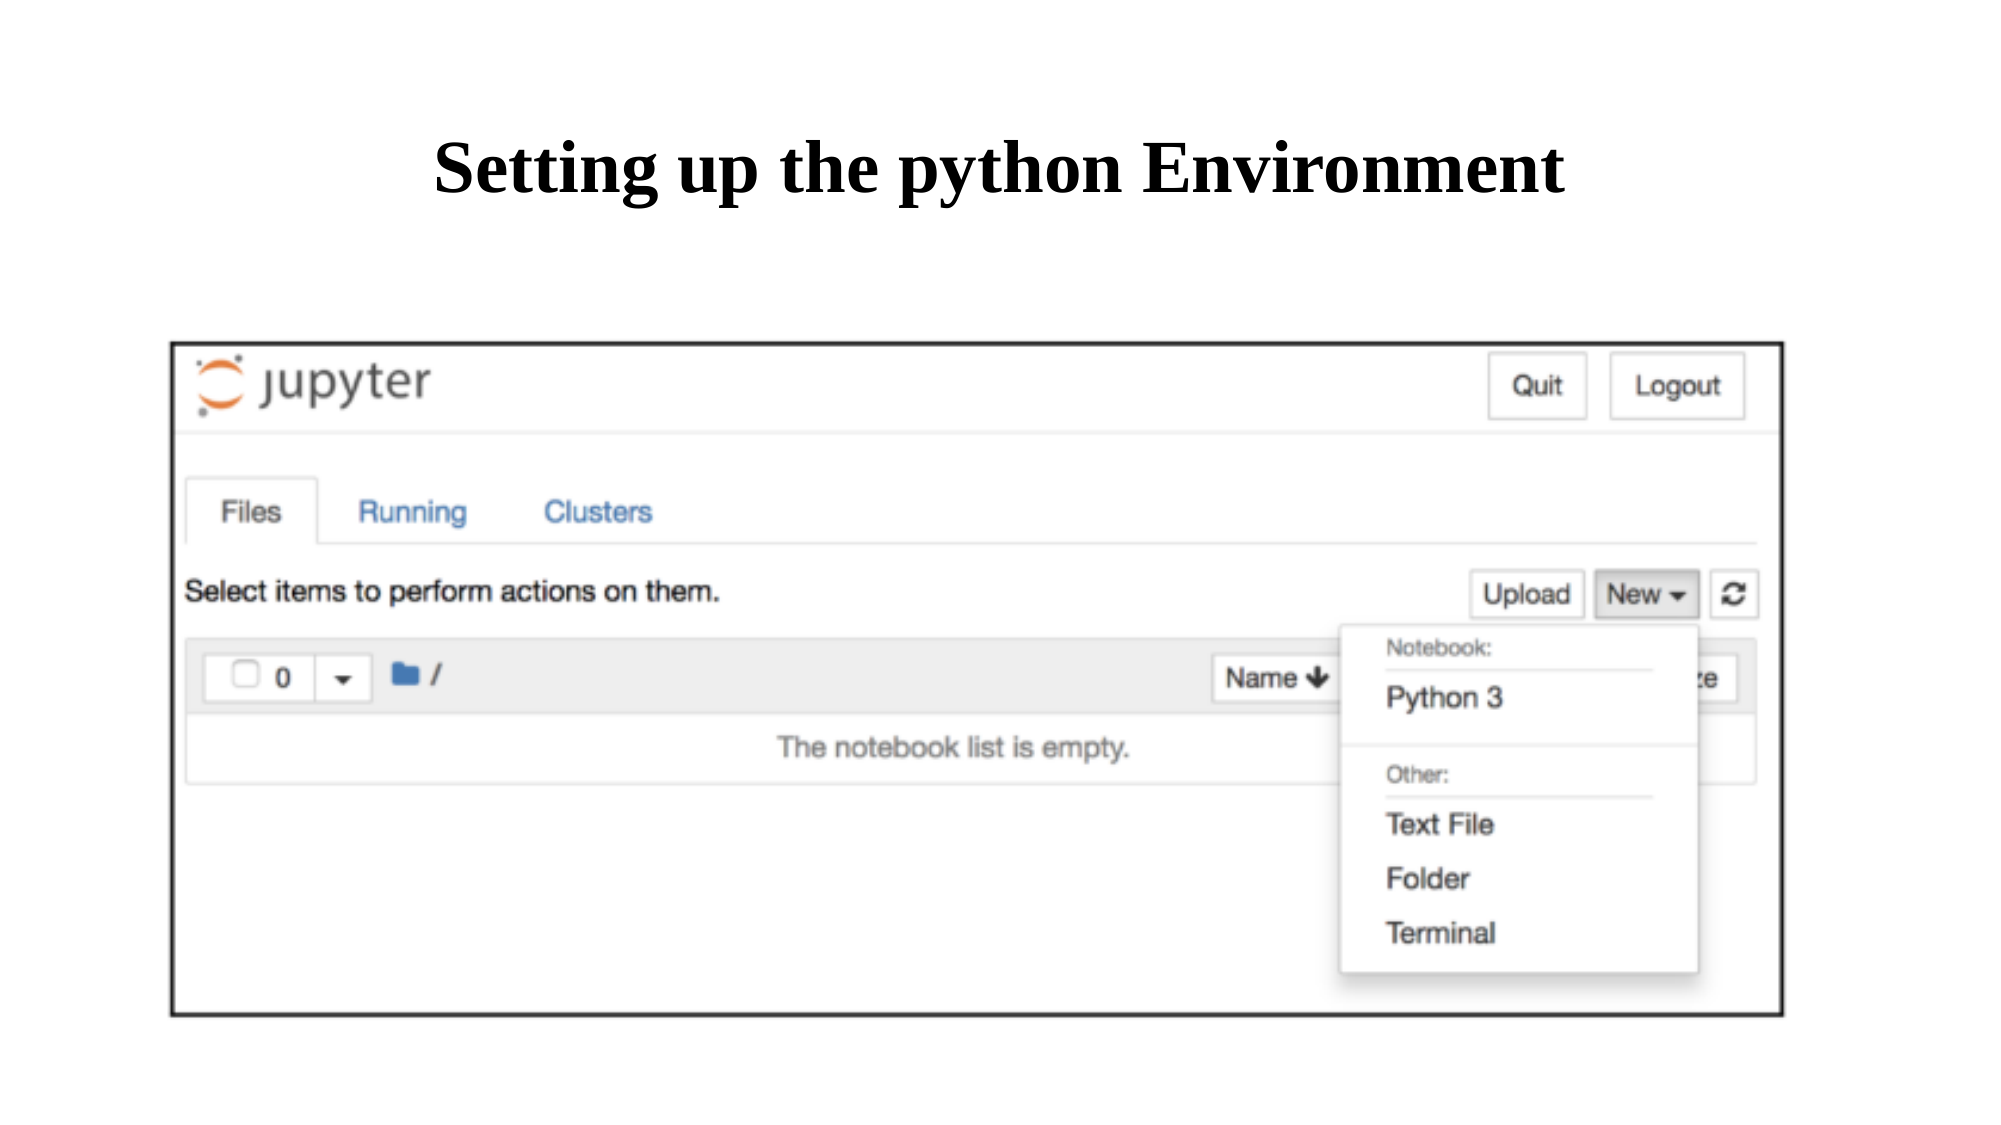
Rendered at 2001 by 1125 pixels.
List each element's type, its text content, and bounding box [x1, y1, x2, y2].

title Setting up the python Environment [137, 59, 1863, 278]
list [133, 304, 1937, 1037]
